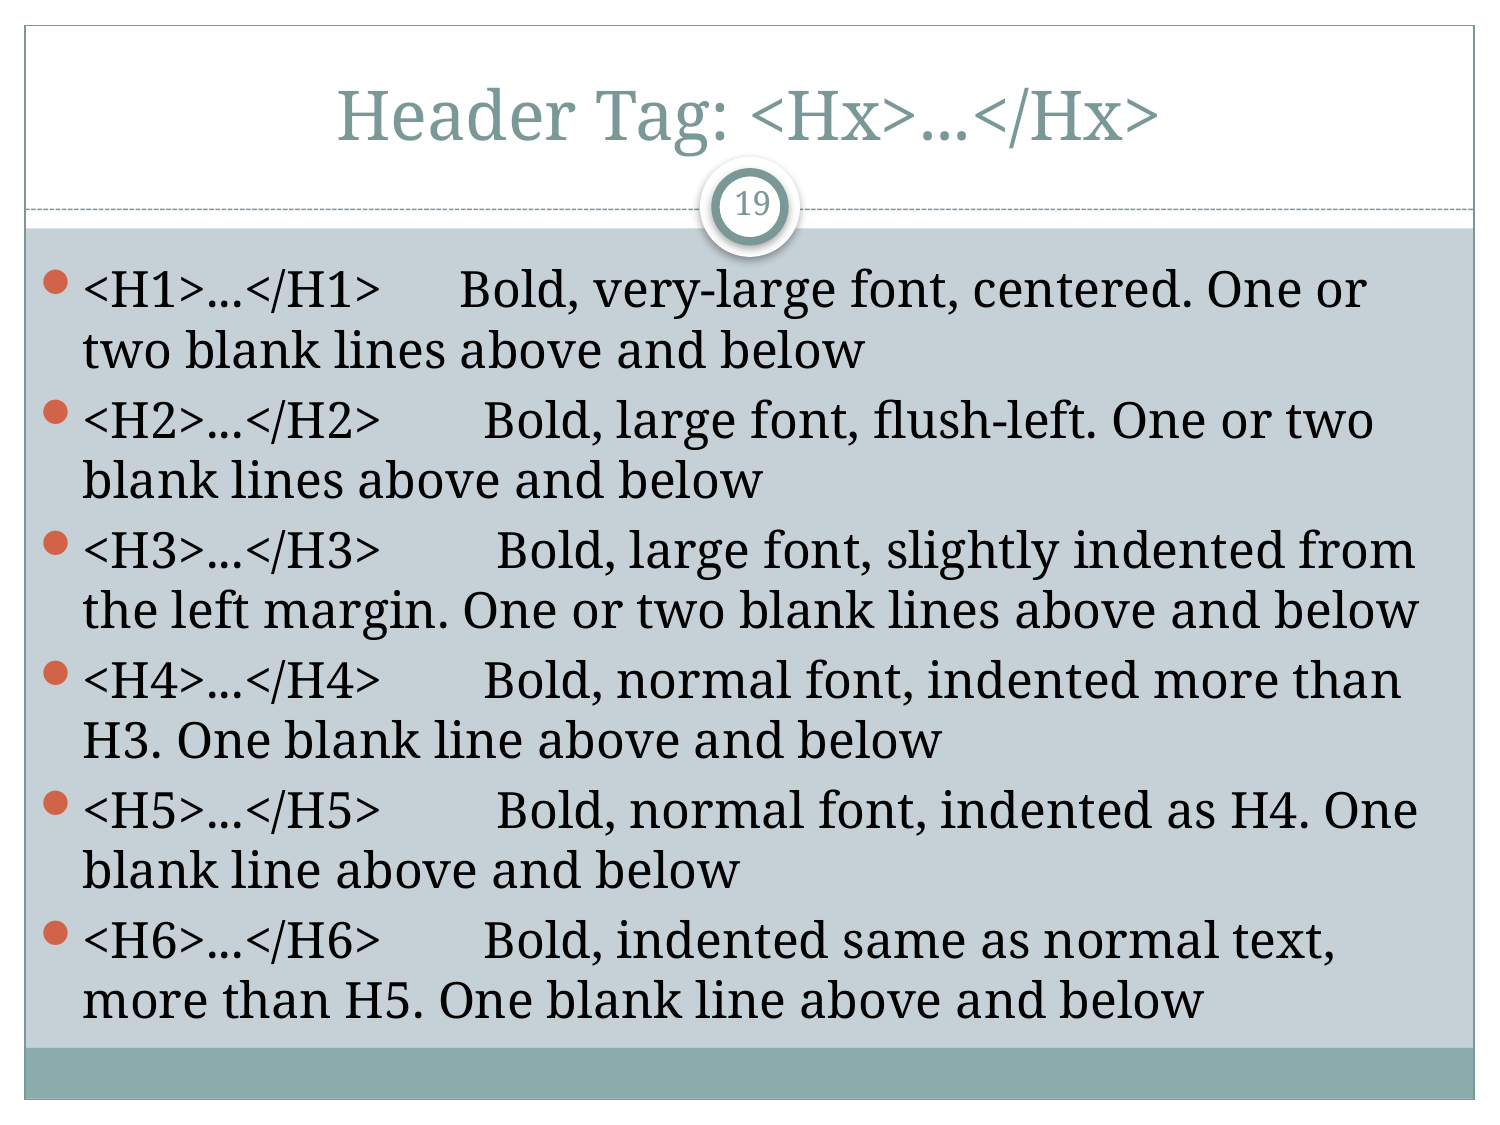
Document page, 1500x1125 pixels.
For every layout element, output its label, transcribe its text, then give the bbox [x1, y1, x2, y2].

slide_number 19 [715, 168, 791, 241]
title Header Tag: <Hx>...</Hx> [49, 37, 1450, 162]
list <H1>...</H1> Bold, very-large font, centered. One or two blank lines above and below <H2>...</H2> Bold, large font, flush-left. One or two blank lines above and below <H3>...</H3> Bold, large font, slightly indented from the left margin. One or two blank lines above and below <H4>...</H4> Bold, normal font, indented more than H3. One blank line above and below <H5>...</H5> Bold, normal font, indented as H4. One blank line above and below <H6>...</H6> Bold, indented same as normal text, more than H5. One blank line above and below [24, 250, 1475, 1050]
